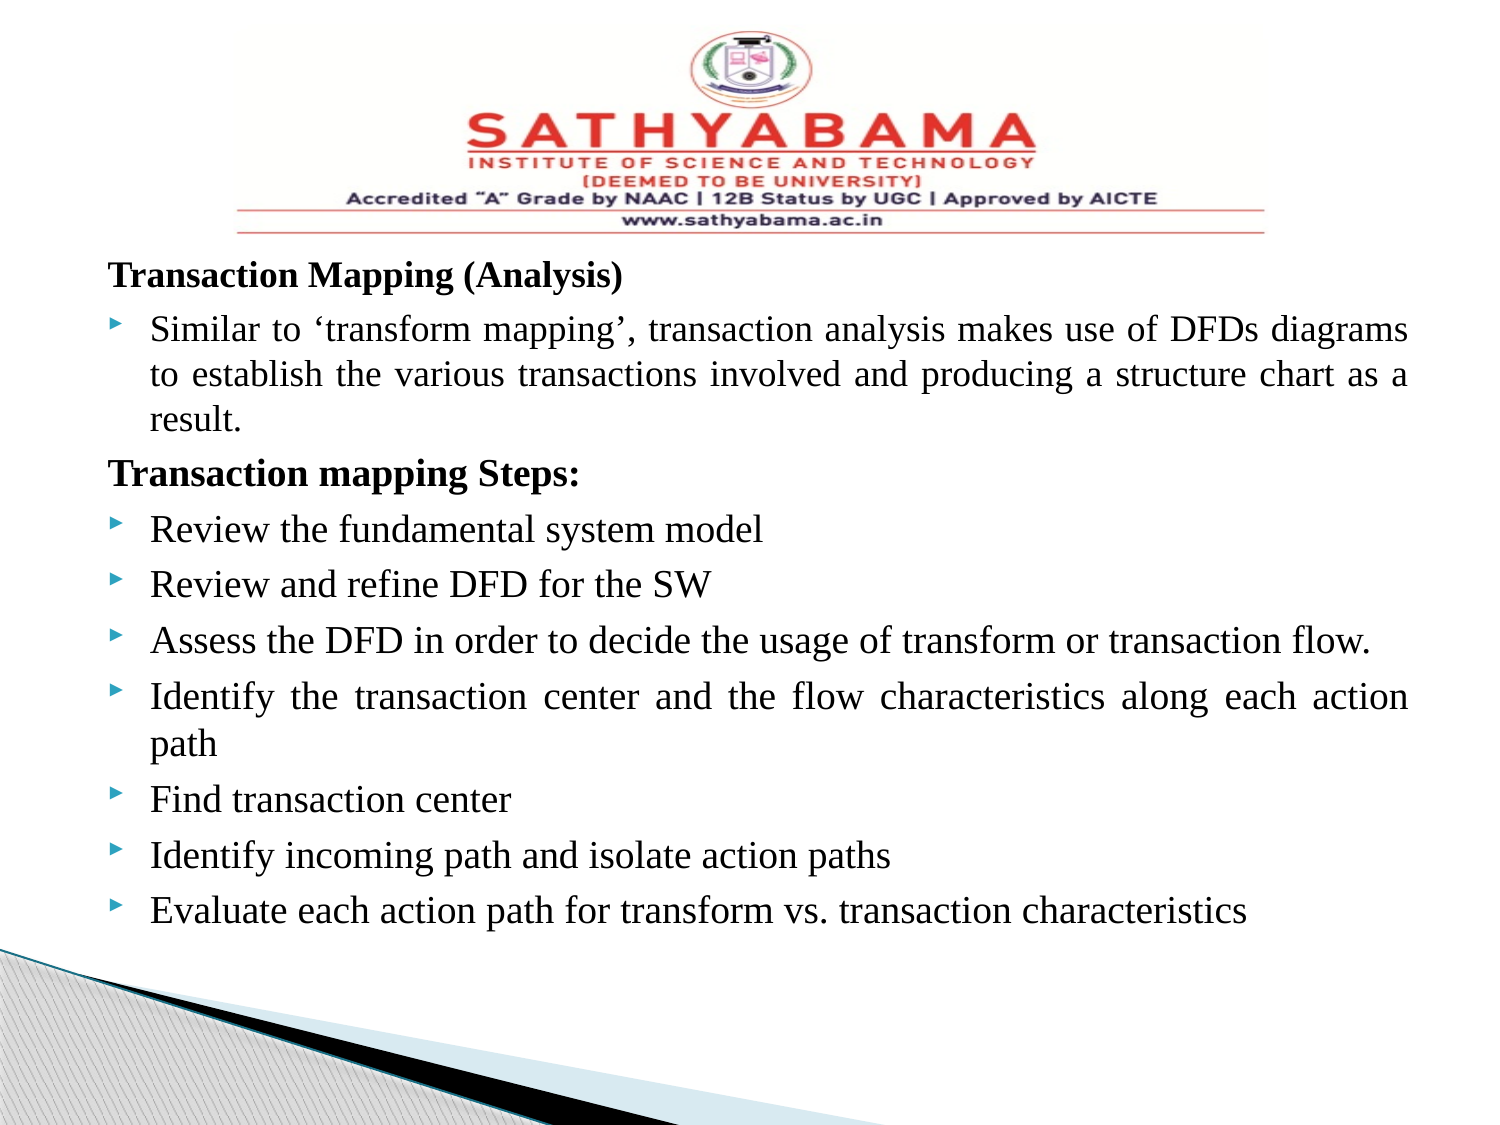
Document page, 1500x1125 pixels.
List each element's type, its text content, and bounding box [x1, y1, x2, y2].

picture [200, 24, 1288, 238]
list Transaction Mapping (Analysis) Similar to ‘transform mapping’, transaction analysis makes use of DFDs diagrams to establish the various transactions involved and producing a structure chart as a result. Transaction mapping Steps: Review the fundamental system model Review and refine DFD for the SW Assess the DFD in order to decide the usage of transform or transaction flow. Identify the transaction center and the flow characteristics along each action path Find transaction center Identify incoming path and isolate action paths Evaluate each action path for transform vs. transaction characteristics [75, 243, 1425, 986]
